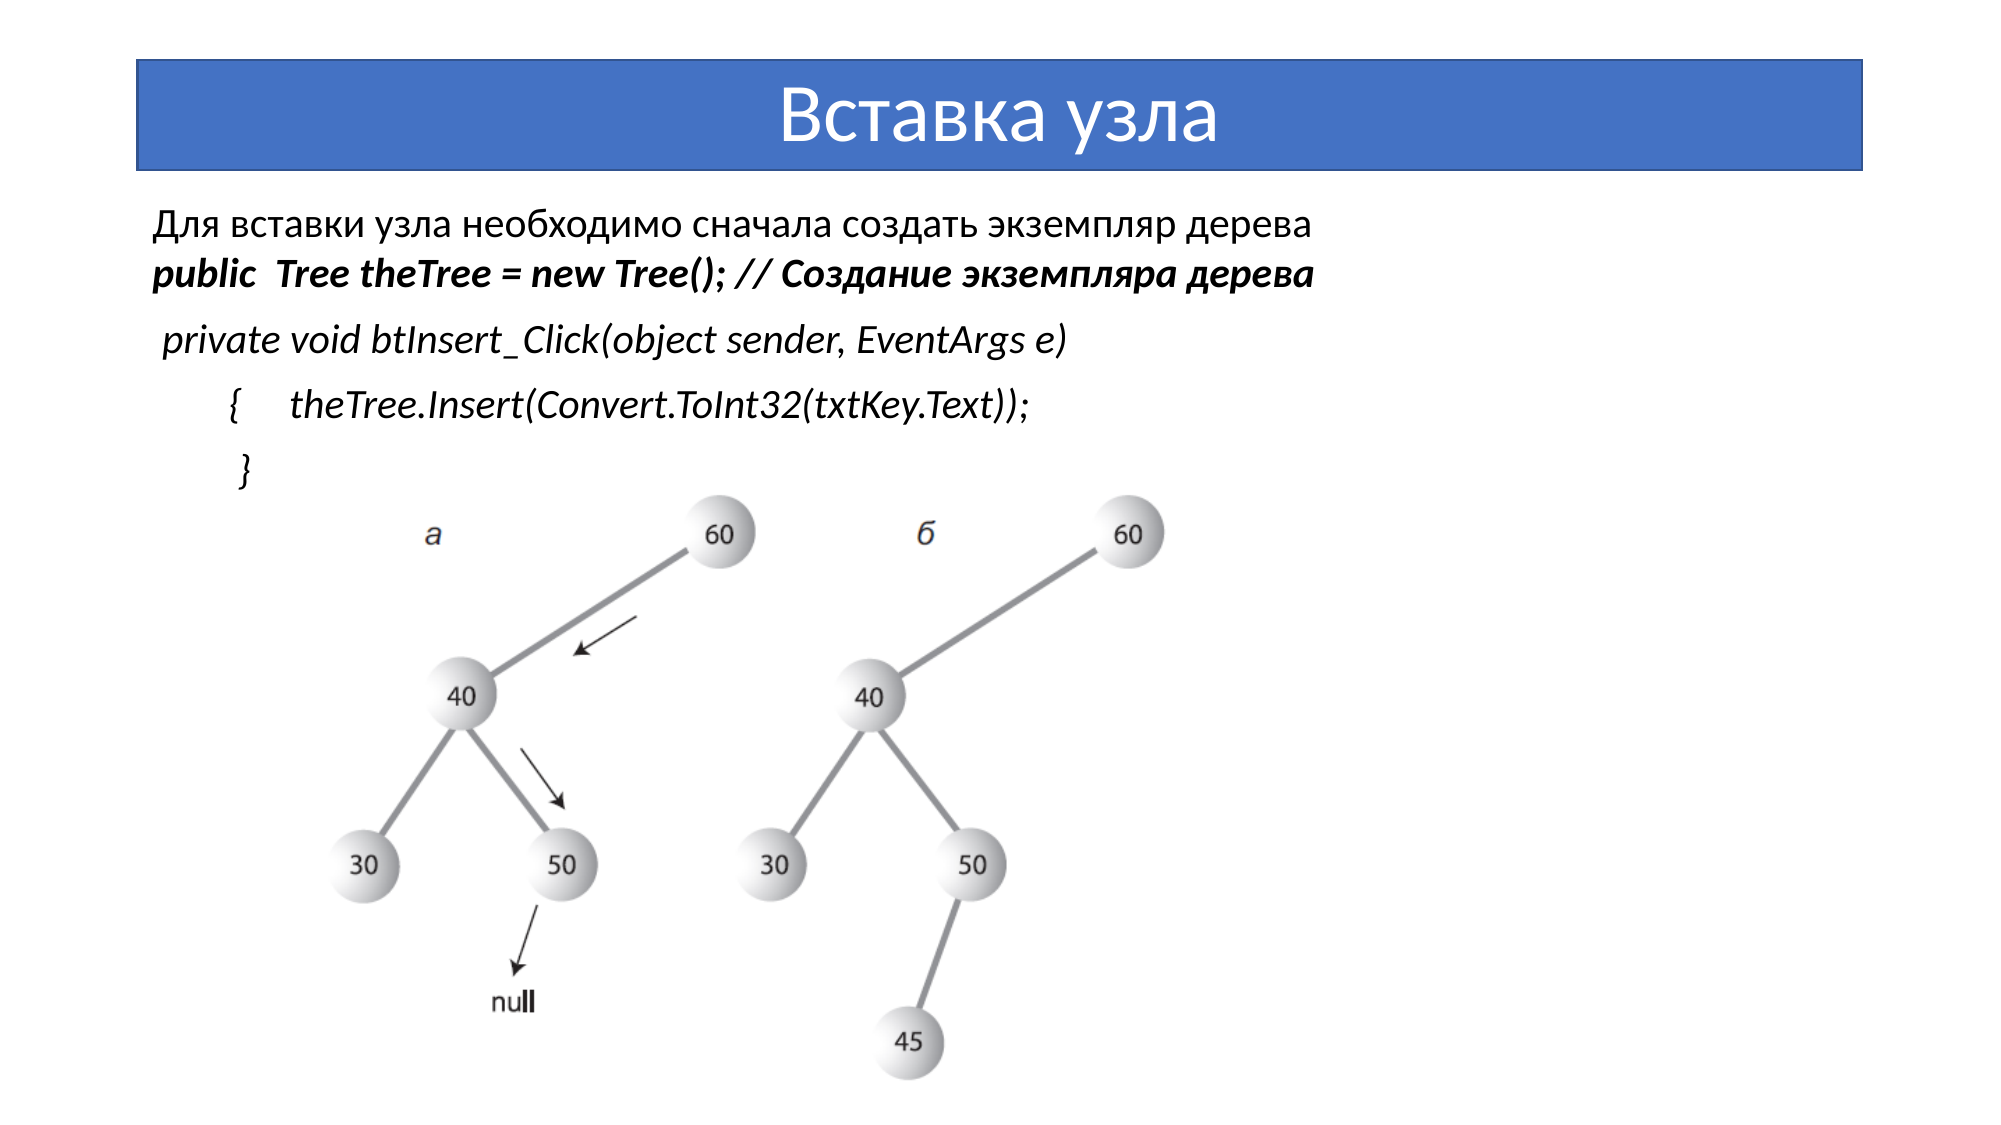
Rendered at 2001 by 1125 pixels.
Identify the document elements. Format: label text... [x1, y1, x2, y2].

list Для вставки узла необходимо сначала создать экземпляр дерева public Tree theTree = new Tree(); // Создание экземпляра дерева private void btInsert_Click(object sender, EventArgs e) { theTree.Insert(Convert.ToInt32(txtKey.Text)); } [137, 188, 1863, 1084]
title Вставка узла [136, 59, 1863, 171]
picture [282, 460, 1213, 1103]
